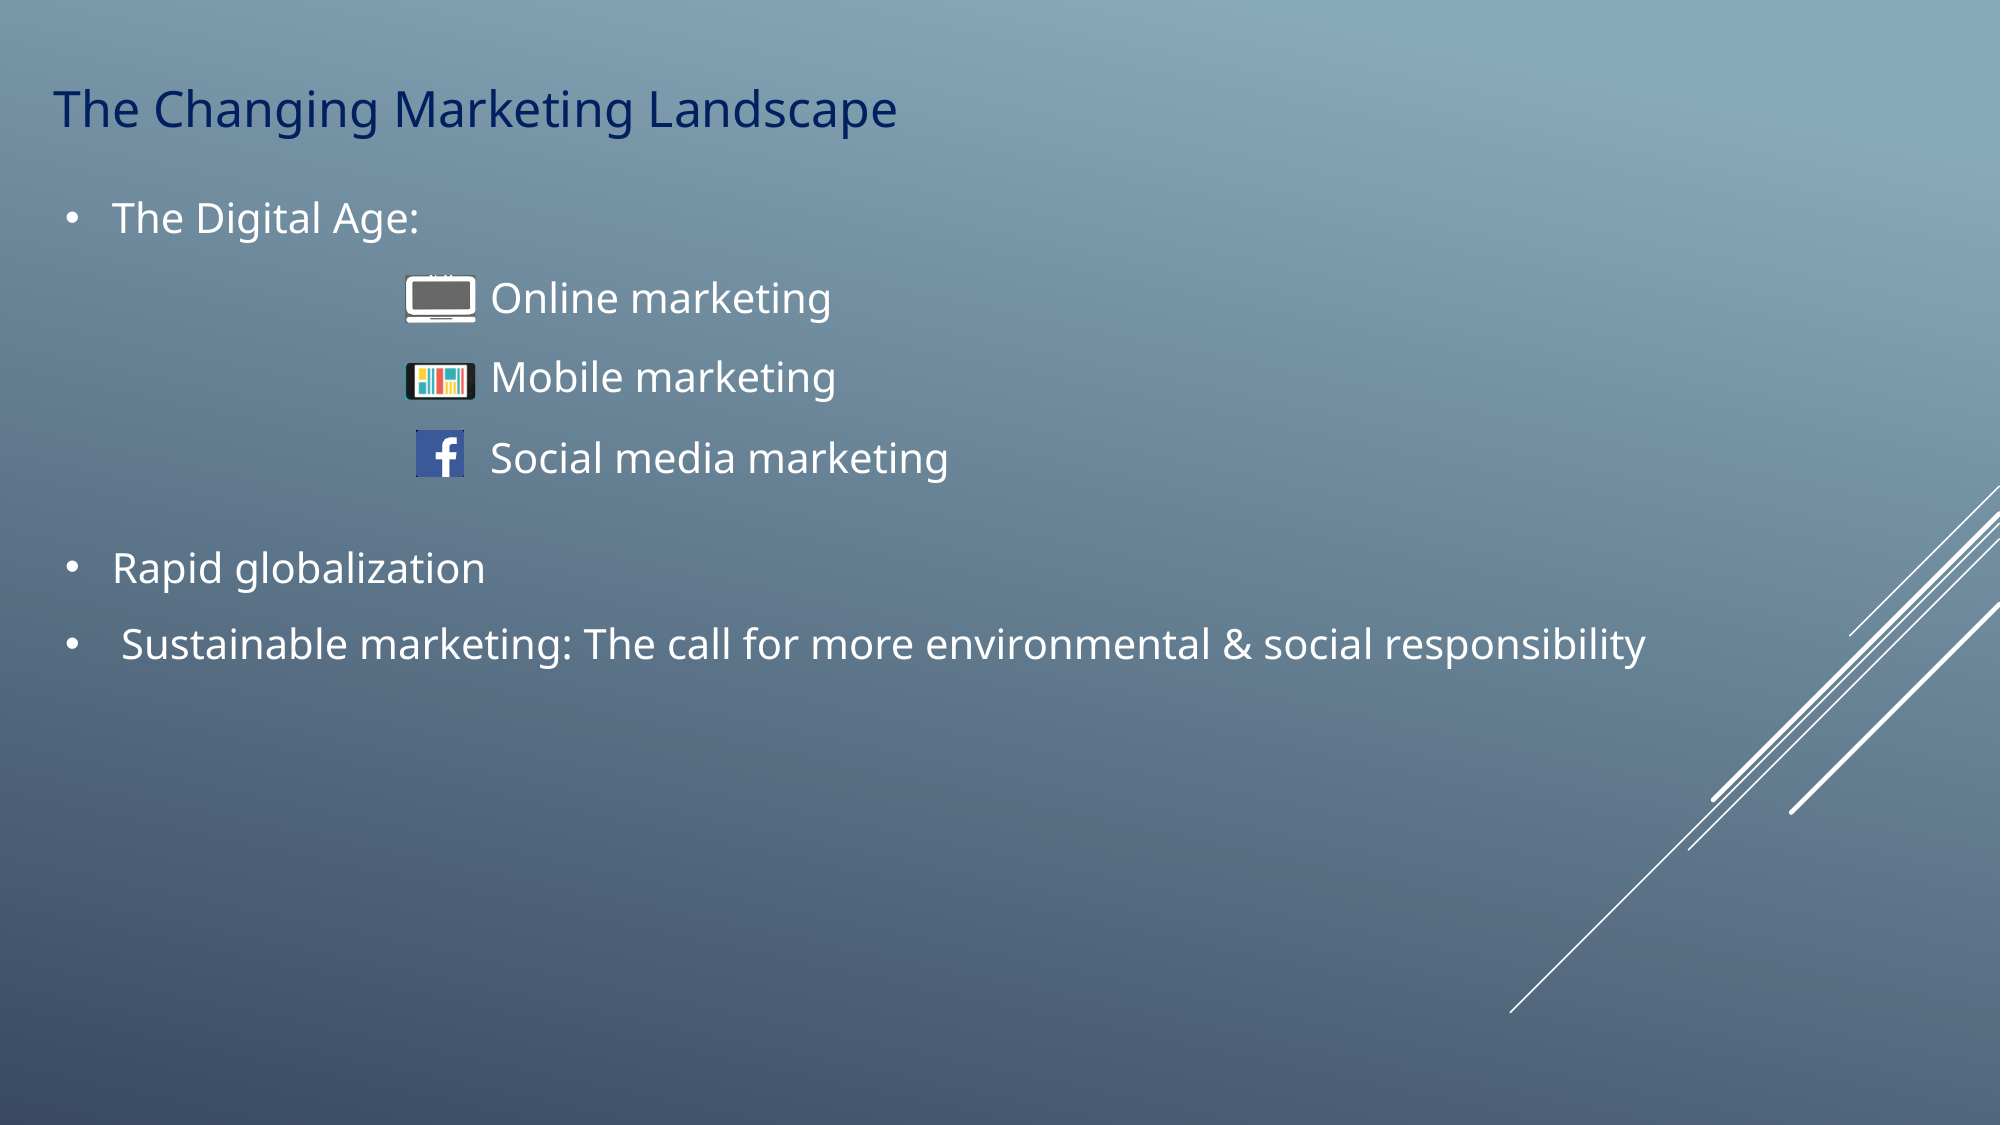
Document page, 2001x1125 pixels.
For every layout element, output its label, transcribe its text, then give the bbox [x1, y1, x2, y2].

text_box Social media marketing [475, 424, 1457, 490]
text_box Mobile marketing [475, 343, 1194, 409]
text_box The Changing Marketing Landscape [38, 70, 1865, 191]
picture [416, 430, 464, 477]
text_box Online marketing [475, 264, 1194, 330]
picture [404, 275, 476, 324]
picture [404, 345, 476, 417]
text_box The Digital Age: [50, 184, 1300, 250]
text_box Sustainable marketing: The call for more environmental & social responsibility [50, 610, 1995, 676]
text_box Rapid globalization [50, 534, 1594, 599]
